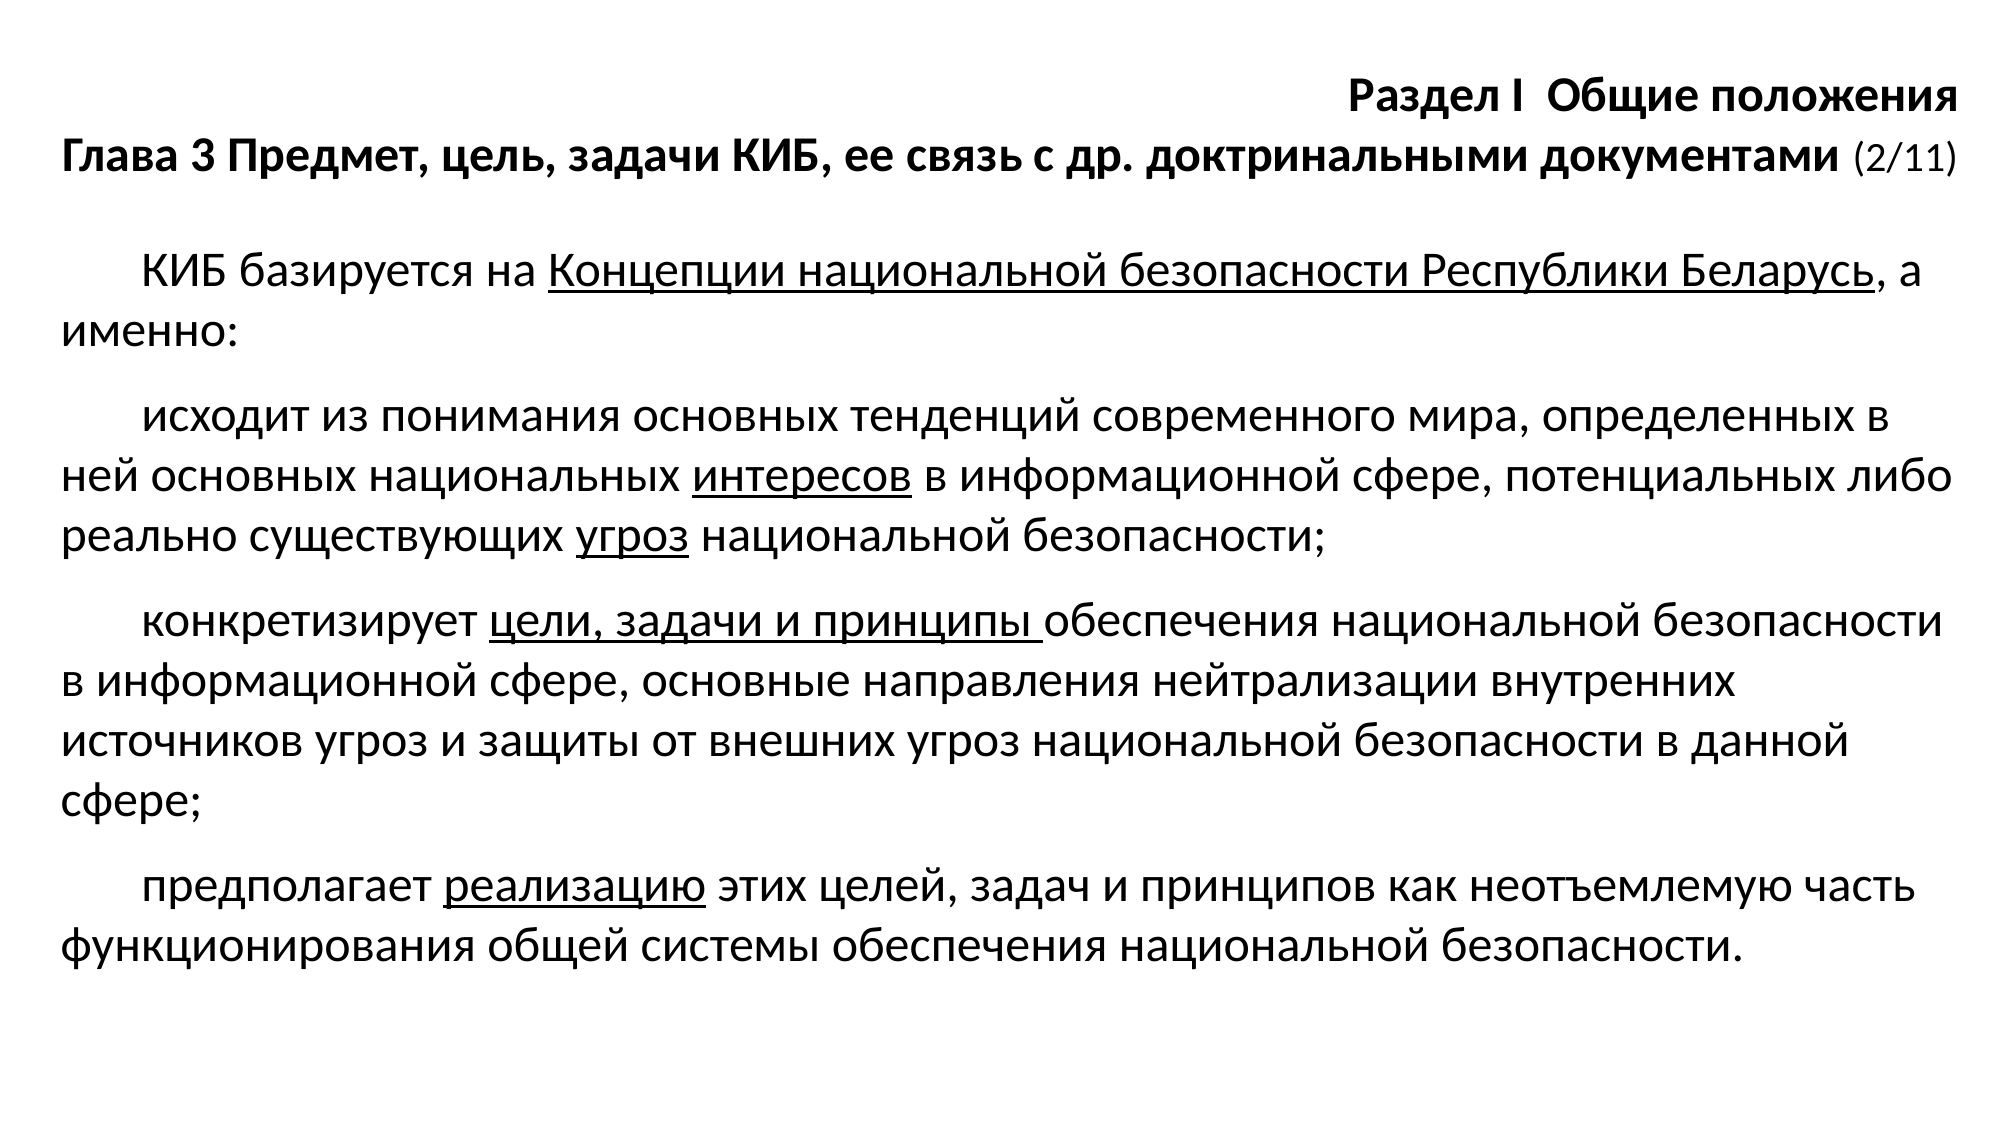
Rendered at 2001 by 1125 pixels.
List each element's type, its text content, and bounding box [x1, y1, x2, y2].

text_box Раздел I Общие положения Глава 3 Предмет, цель, задачи КИБ, ее связь с др. доктринальными документами (2/11) КИБ базируется на Концепции национальной безопасности Республики Беларусь, а именно: исходит из понимания основных тенденций современного мира, определенных в ней основных национальных интересов в информационной сфере, потенциальных либо реально существующих угроз национальной безопасности; конкретизирует цели, задачи и принципы обеспечения национальной безопасности в информационной сфере, основные направления нейтрализации внутренних источников угроз и защиты от внешних угроз национальной безопасности в данной сфере; предполагает реализацию этих целей, задач и принципов как неотъемлемую часть функционирования общей системы обеспечения национальной безопасности. [45, 54, 1975, 1125]
